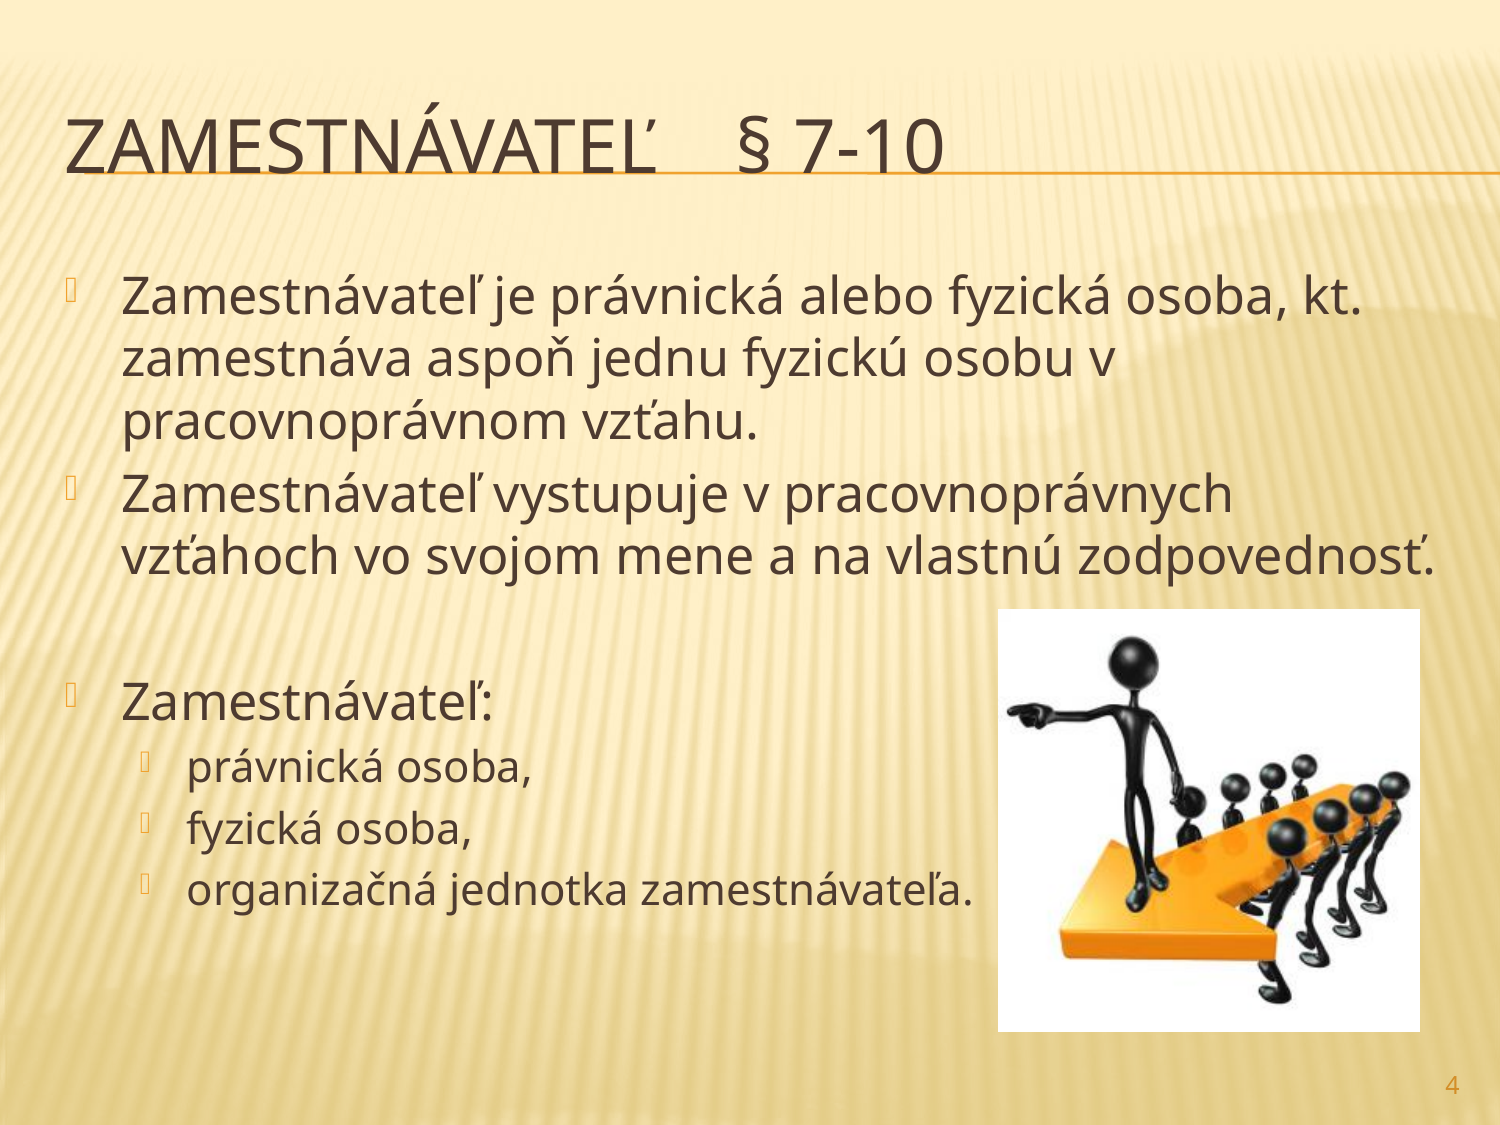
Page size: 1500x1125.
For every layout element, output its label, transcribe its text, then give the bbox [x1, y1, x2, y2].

list Zamestnávateľ je právnická alebo fyzická osoba, kt. zamestnáva aspoň jednu fyzickú osobu v pracovnoprávnom vzťahu. Zamestnávateľ vystupuje v pracovnoprávnych vzťahoch vo svojom mene a na vlastnú zodpovednosť. Zamestnávateľ: právnická osoba, fyzická osoba, organizačná jednotka zamestnávateľa. [50, 254, 1475, 998]
title Zamestnávateľ § 7-10 [50, 75, 1475, 213]
picture [997, 609, 1421, 1032]
slide_number 4 [1350, 1061, 1475, 1103]
